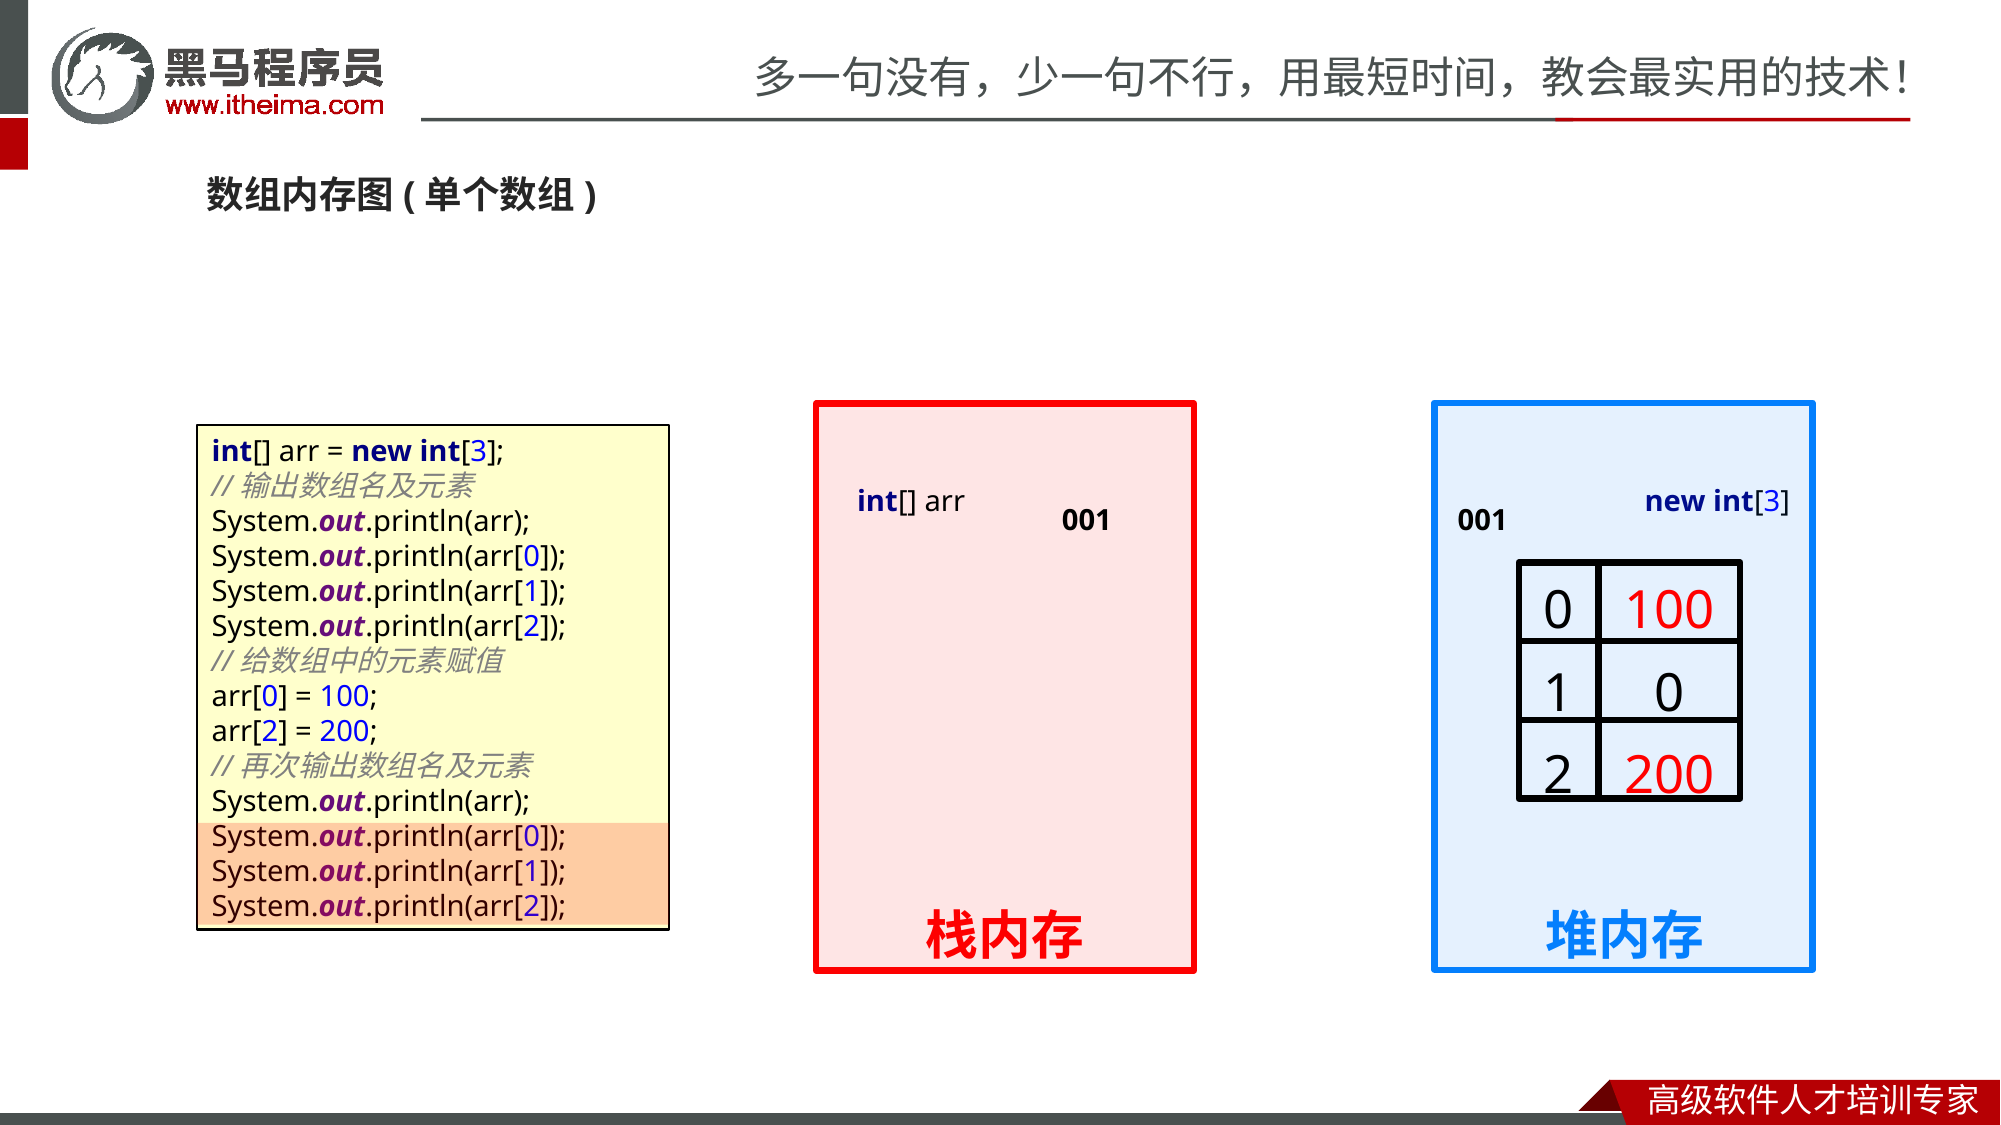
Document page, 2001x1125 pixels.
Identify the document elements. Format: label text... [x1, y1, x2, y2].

text_box [814, 401, 1196, 972]
text_box 栈内存 [902, 863, 1108, 973]
picture [50, 26, 384, 125]
text_box 100 0 200 [1601, 722, 1742, 801]
text_box int[] arr = new int[3]; //输出数组名及元素 System.out.println(arr); System.out.println(arr[0]); System.out.println(arr[1]); System.out.println(arr[2]); //给数组中的元素赋值 arr[0] = 100; arr[2] = 200; //再次输出数组名及元素 System.out.println(arr); System.out.println(arr[0]); System.out.println(arr[1]); System.out.println(arr[2]); [196, 425, 669, 821]
text_box int[] arr new int[3] [842, 422, 1432, 578]
text_box 100 0 200 [1601, 560, 1742, 639]
text_box int[] arr new int[3] [1815, 422, 1820, 578]
text_box 0 1 2 [1517, 722, 1601, 801]
text_box 001 [1443, 476, 1552, 544]
text_box [1432, 401, 1815, 972]
text_box [195, 821, 671, 927]
text_box 堆内存 [1522, 862, 1728, 973]
text_box [1601, 639, 1742, 722]
list 数组内存图(单个数组) [116, 154, 1880, 239]
text_box [1517, 639, 1601, 722]
text_box 0 1 2 [1517, 560, 1601, 639]
text_box 001 [1047, 476, 1156, 544]
